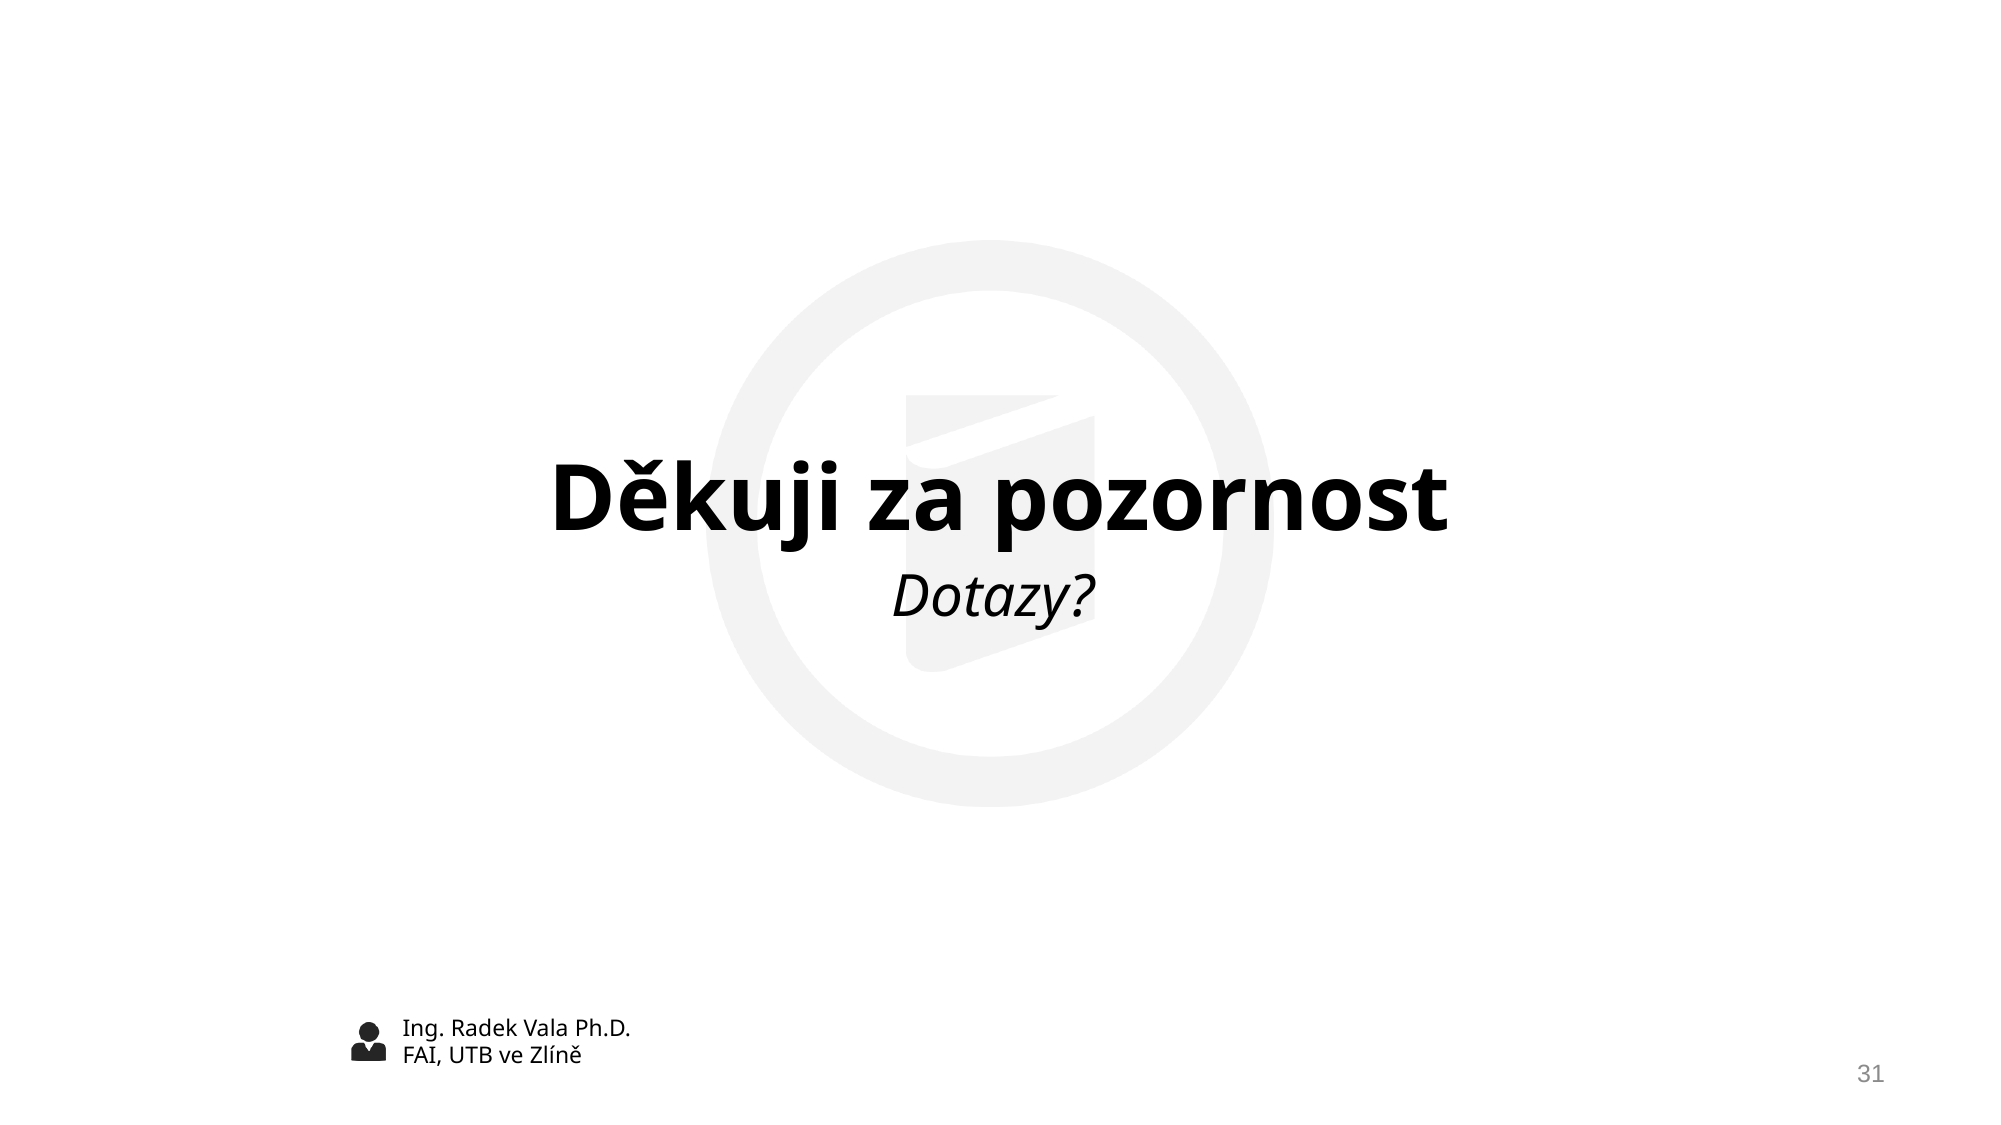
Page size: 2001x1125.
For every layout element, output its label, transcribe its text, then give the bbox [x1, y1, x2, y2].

text_box Ing. Radek Vala Ph.D. FAI, UTB ve Zlíně [395, 1006, 776, 1076]
subtitle Dotazy? [467, 550, 1519, 839]
slide_number 31 [1432, 1042, 1901, 1104]
title Děkuji za pozornost [361, 372, 700, 616]
picture [351, 1021, 386, 1062]
picture [706, 239, 1274, 808]
title Děkuji za pozornost [1278, 372, 1638, 616]
